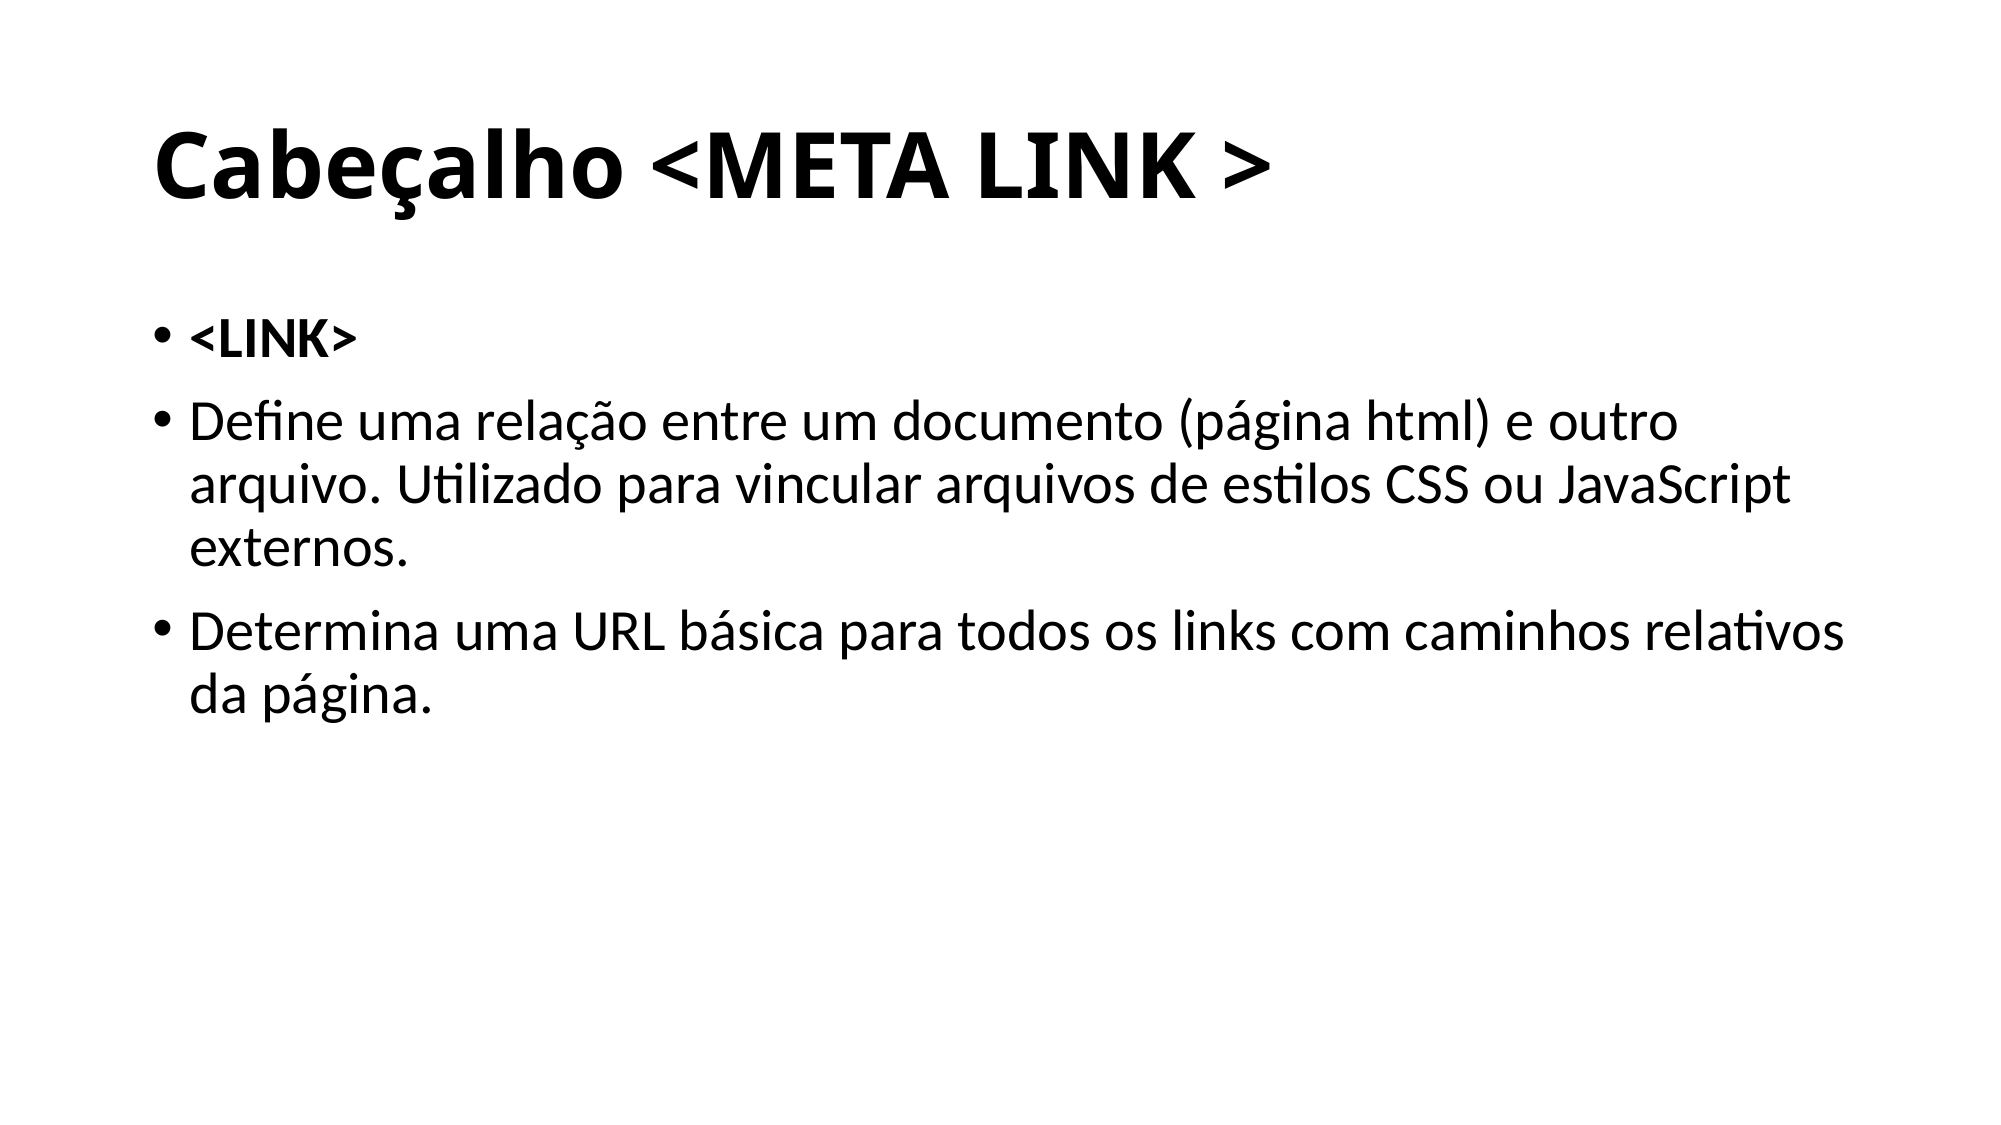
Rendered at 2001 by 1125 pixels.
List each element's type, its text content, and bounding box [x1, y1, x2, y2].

title Cabeçalho <META LINK > [137, 59, 1863, 278]
list <LINK> Define uma relação entre um documento (página html) e outro arquivo. Utilizado para vincular arquivos de estilos CSS ou JavaScript externos. Determina uma URL básica para todos os links com caminhos relativos da página. [137, 299, 1863, 1014]
